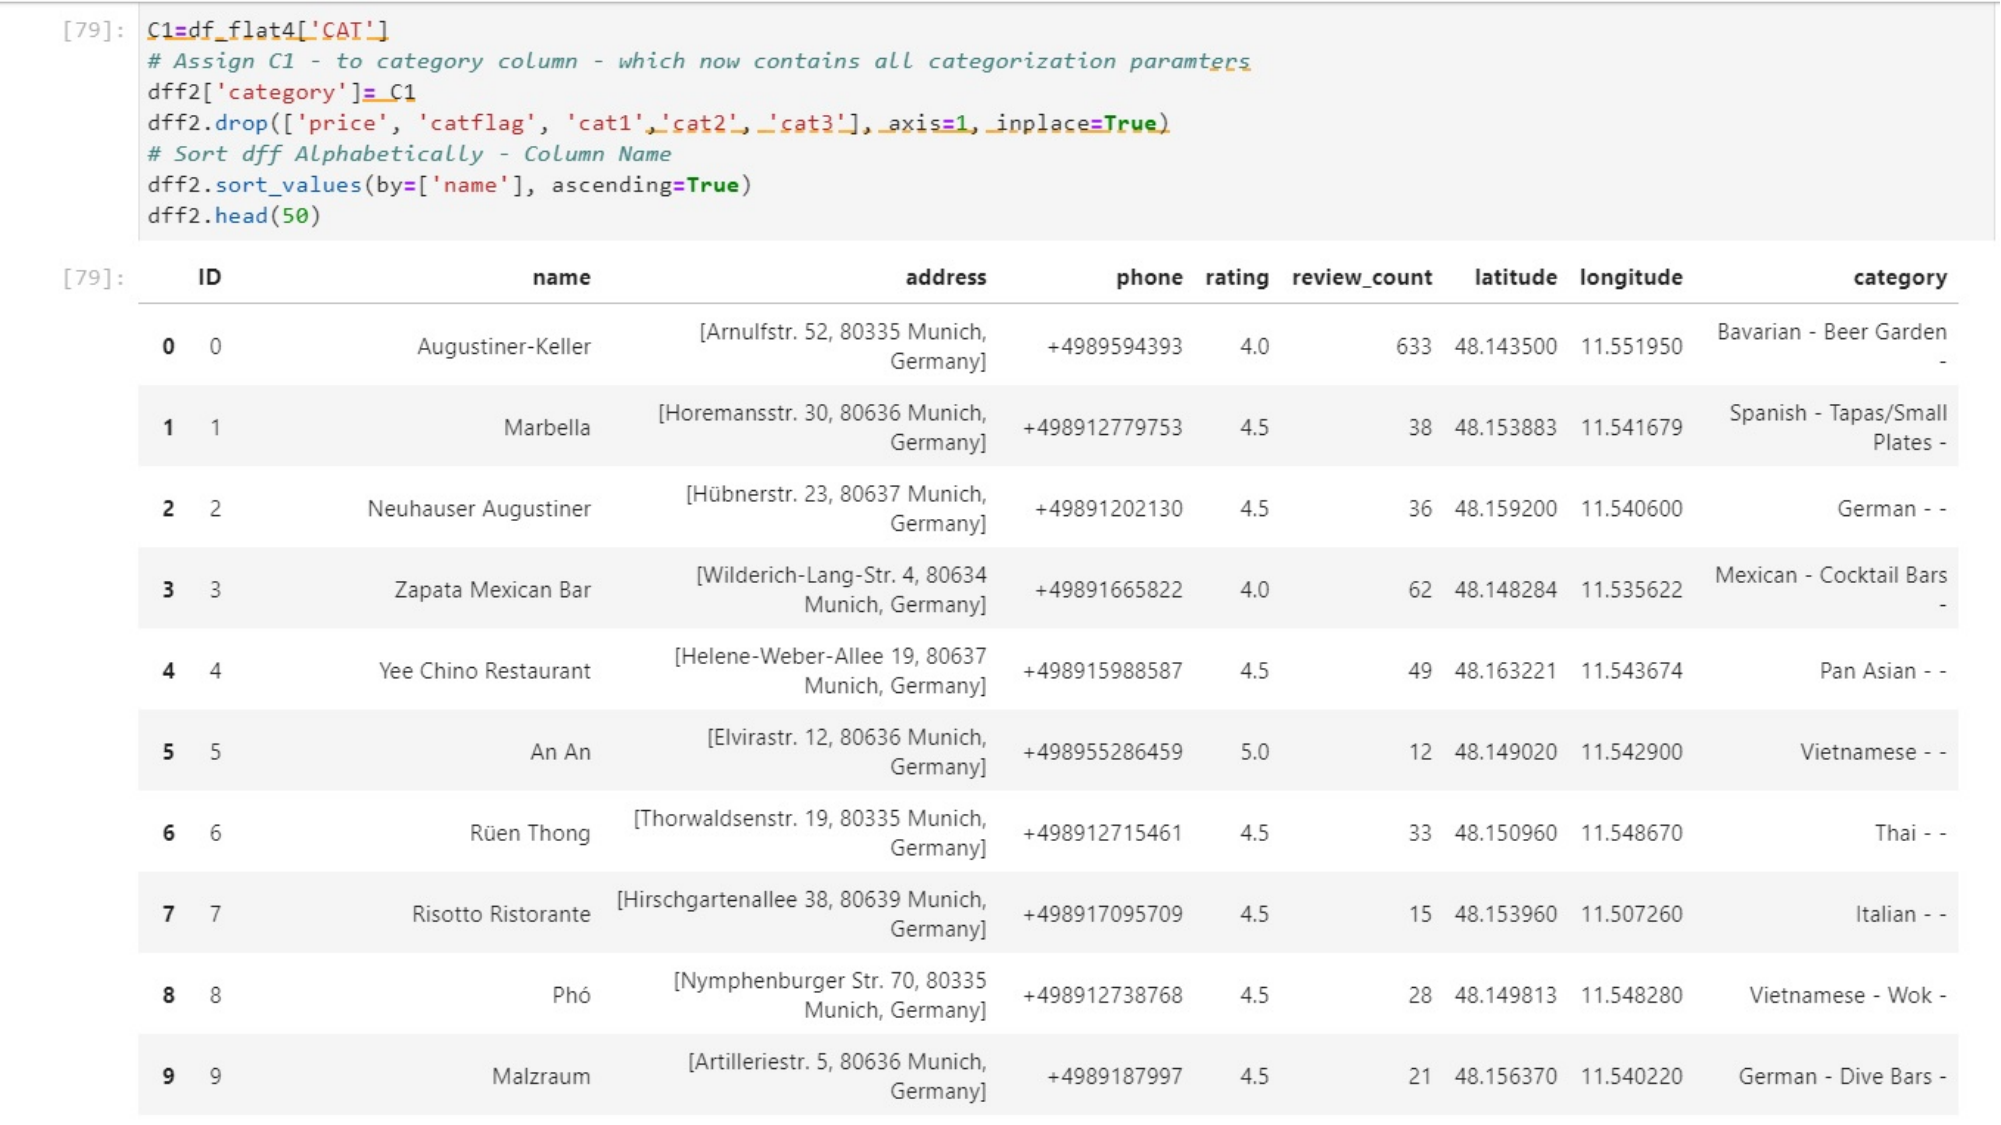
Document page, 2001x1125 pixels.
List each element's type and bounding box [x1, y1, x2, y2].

list [0, 0, 2000, 1125]
